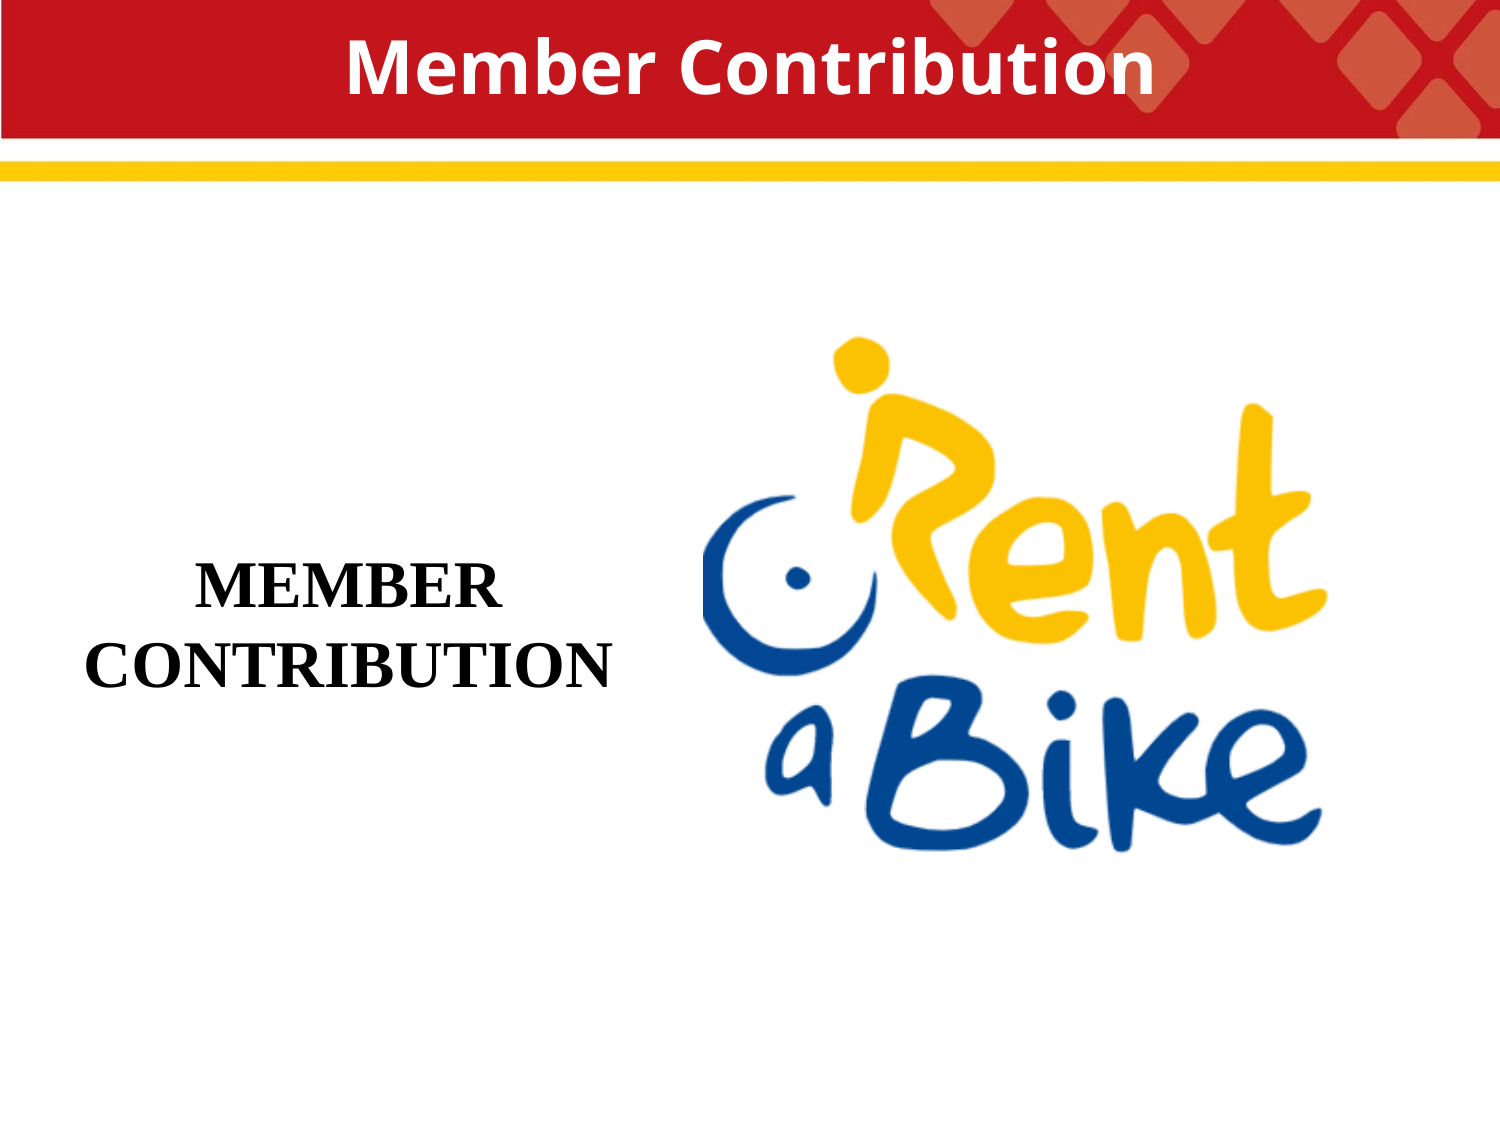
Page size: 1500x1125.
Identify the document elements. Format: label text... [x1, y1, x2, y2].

text_box MEMBER CONTRIBUTION [58, 533, 639, 709]
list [703, 296, 1405, 920]
title Member Contribution [31, 0, 1471, 141]
picture [0, 0, 1500, 1125]
